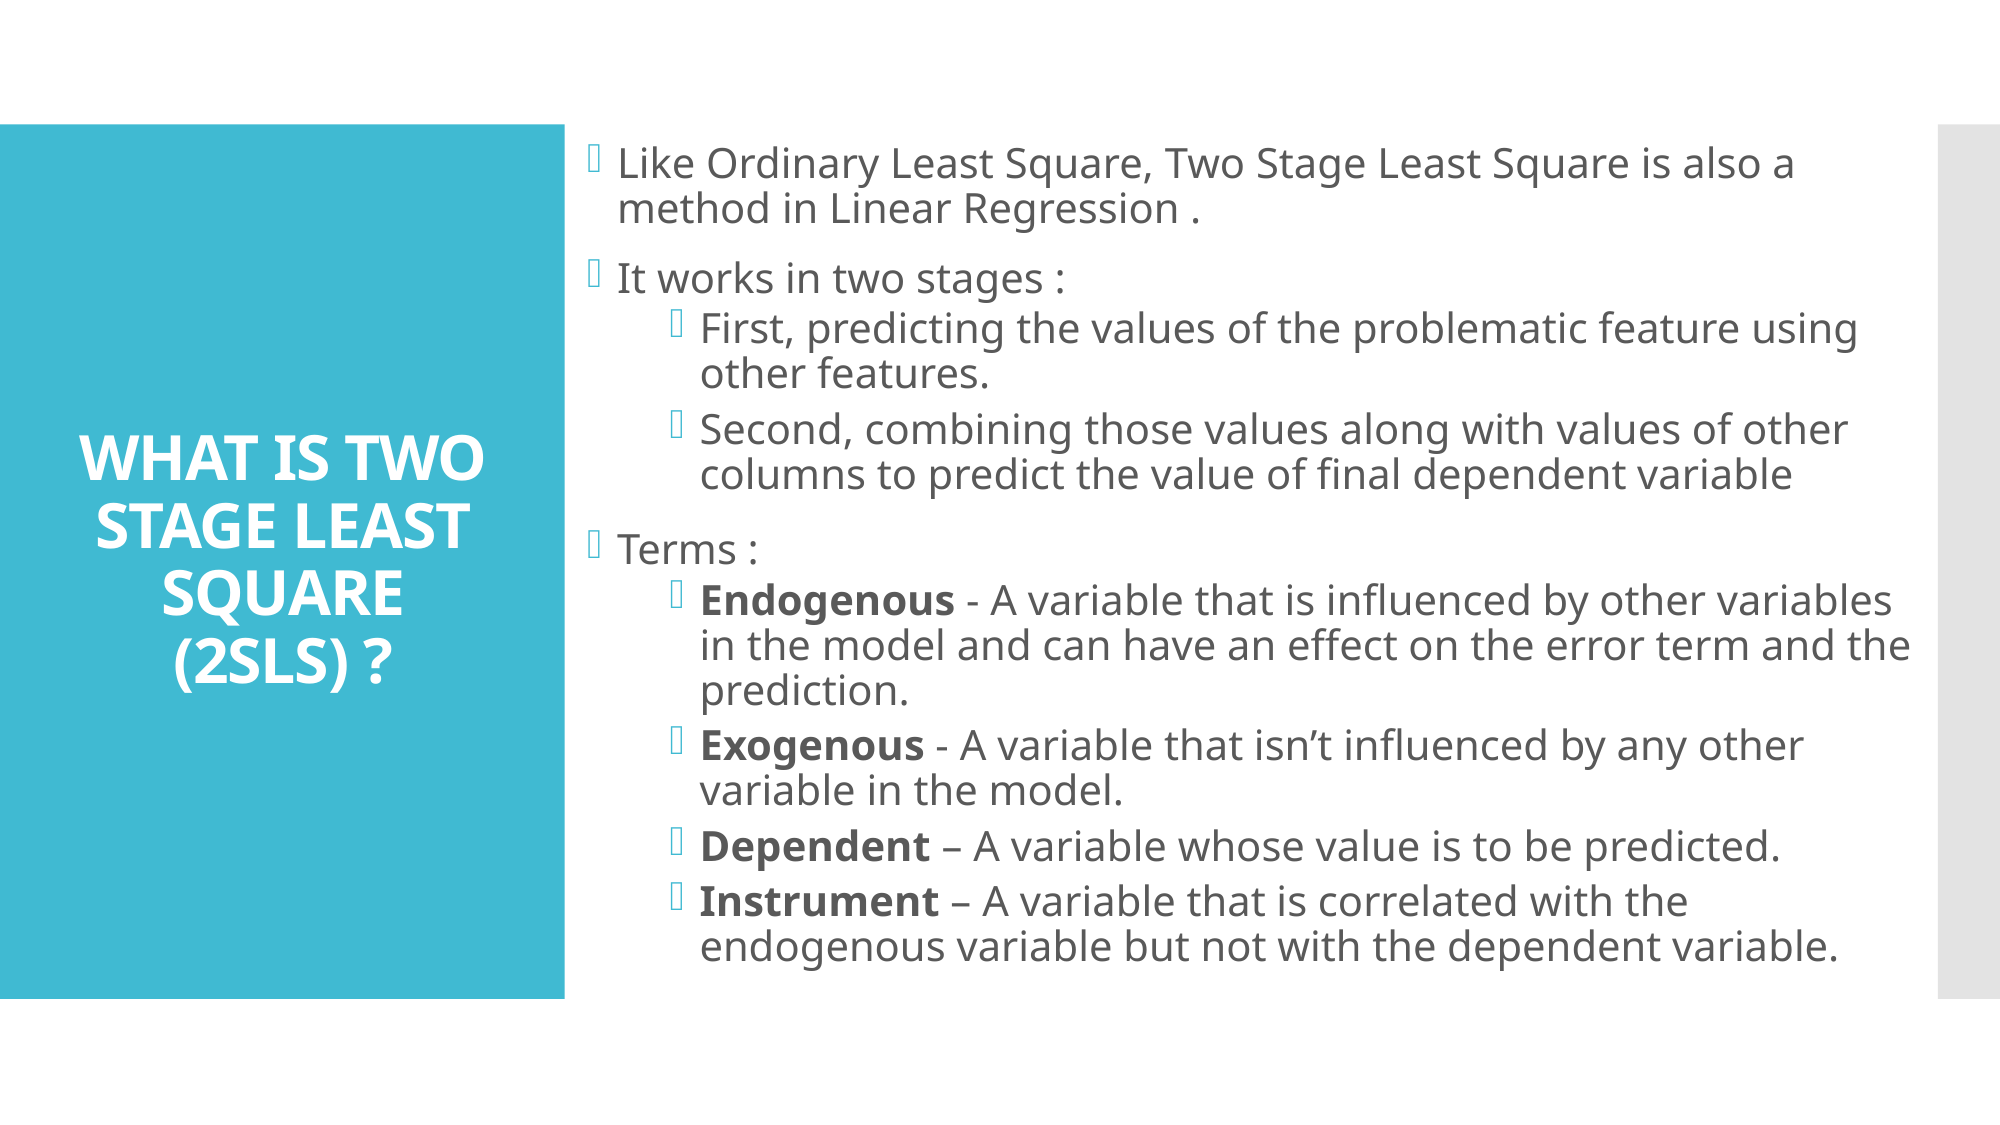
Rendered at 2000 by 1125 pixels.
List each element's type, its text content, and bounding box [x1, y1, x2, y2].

title WHAT IS TWO STAGE LEAST SQUARE (2SLS) ? [41, 184, 525, 940]
list Like Ordinary Least Square, Two Stage Least Square is also a method in Linear Regression . It works in two stages : First, predicting the values of the problematic feature using other features. Second, combining those values along with values of other columns to predict the value of final dependent variable Terms : Endogenous - A variable that is influenced by other variables in the model and can have an effect on the error term and the prediction. Exogenous - A variable that isn’t influenced by any other variable in the model. Dependent – A variable whose value is to be predicted. Instrument – A variable that is correlated with the endogenous variable but not with the dependent variable. [572, 54, 1933, 1059]
